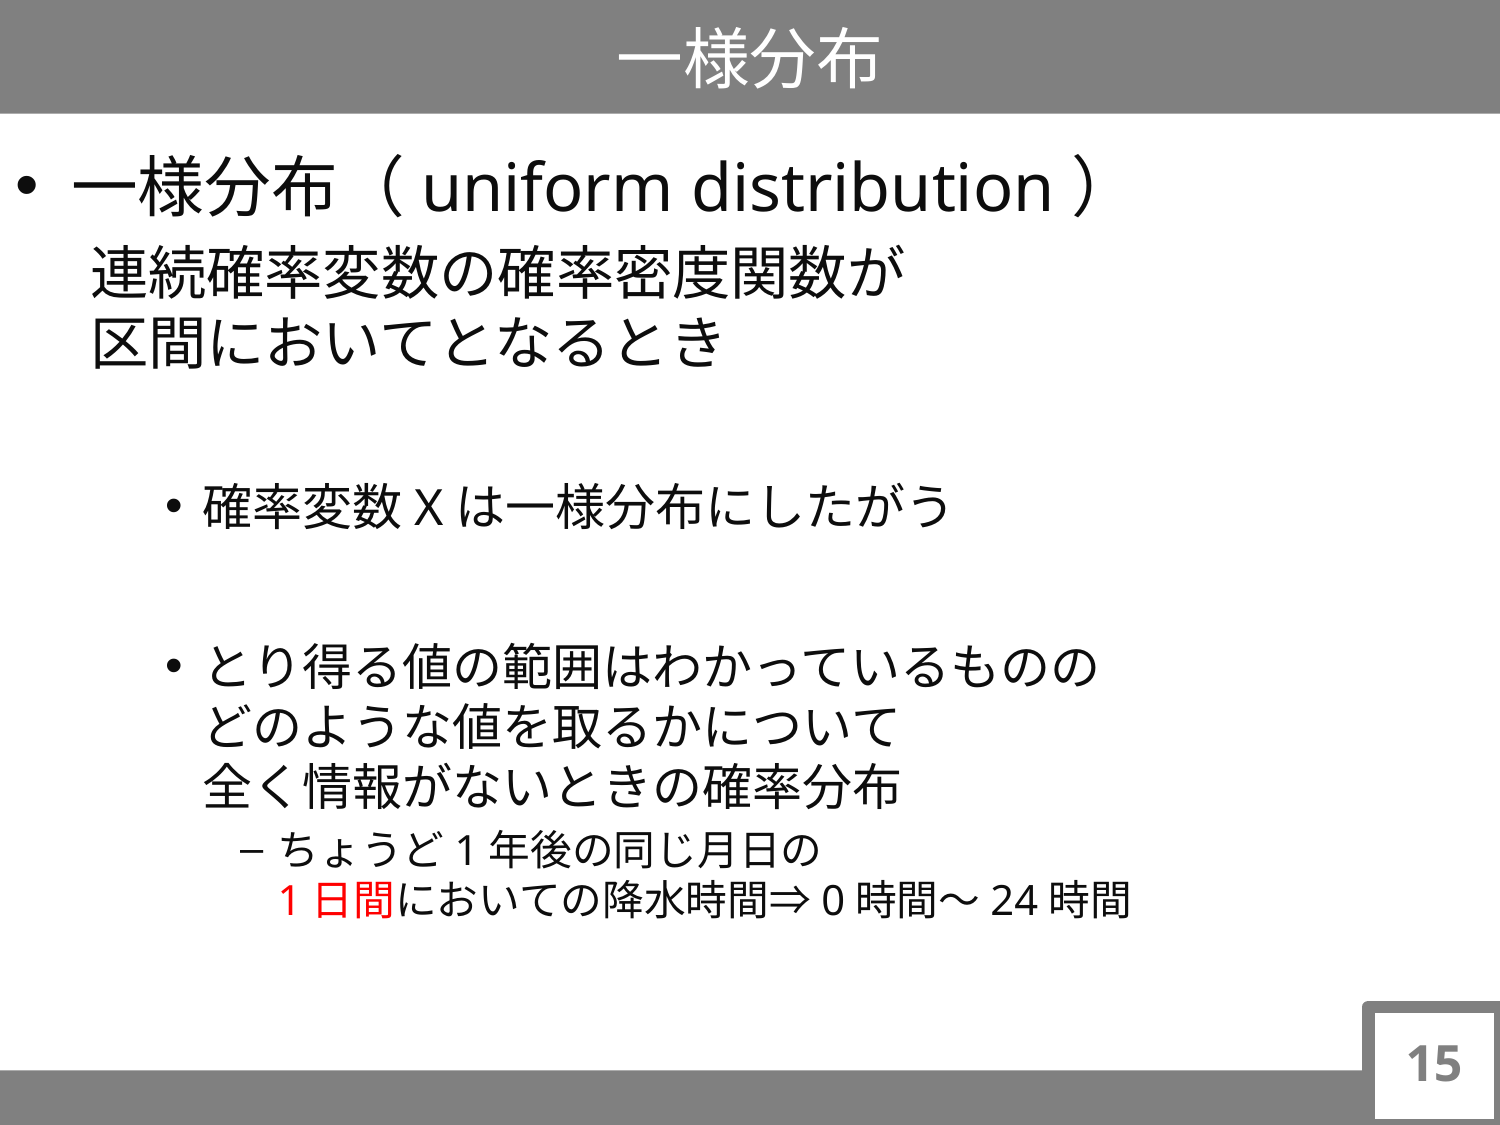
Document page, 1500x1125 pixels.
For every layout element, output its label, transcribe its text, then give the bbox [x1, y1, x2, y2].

slide_number 15 [1362, 1001, 1500, 1125]
title 一様分布 [0, 0, 1500, 114]
